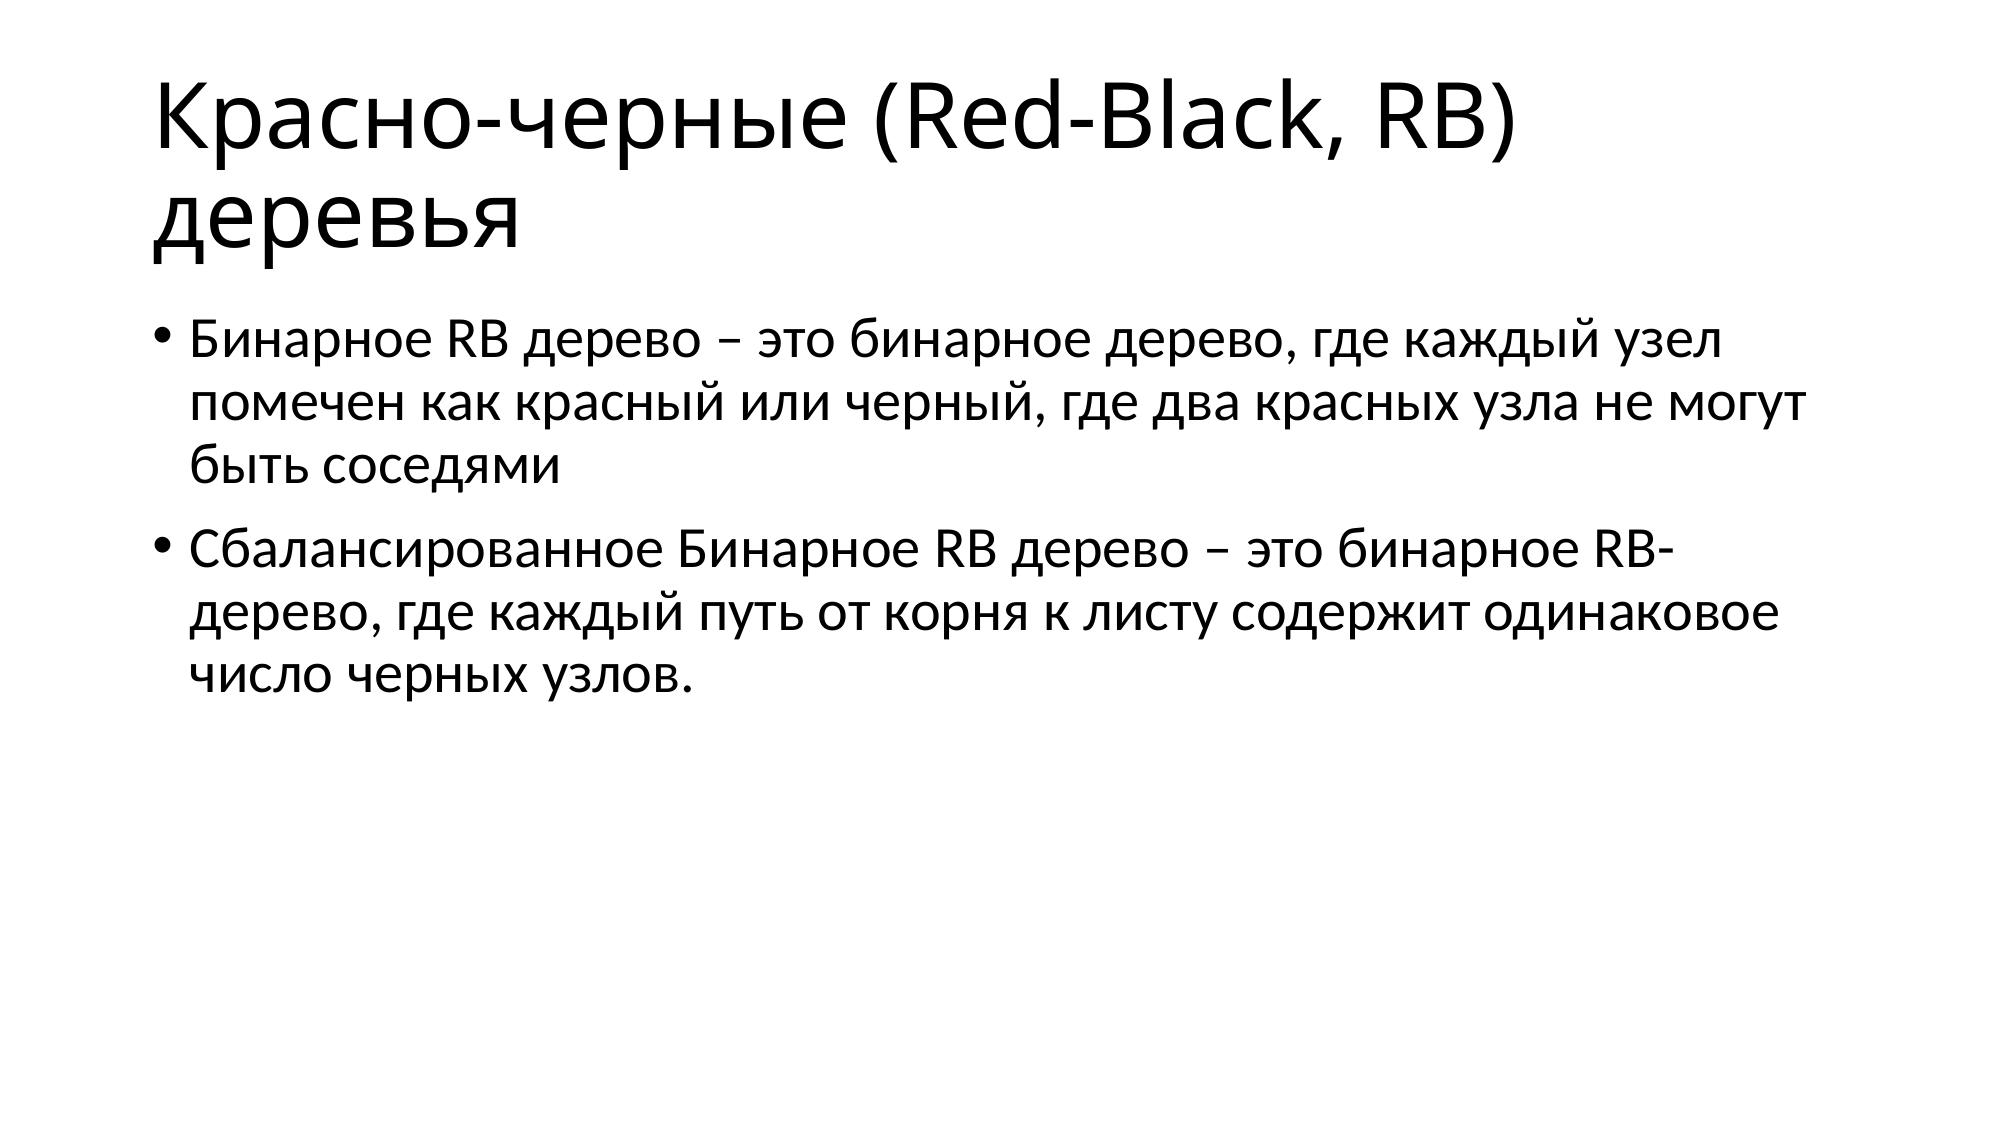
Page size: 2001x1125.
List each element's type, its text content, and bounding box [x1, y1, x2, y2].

list Бинарное RB дерево – это бинарное дерево, где каждый узел помечен как красный или черный, где два красных узла не могут быть соседями Сбалансированное Бинарное RB дерево – это бинарное RB-дерево, где каждый путь от корня к листу содержит одинаковое число черных узлов. [137, 299, 1863, 1014]
title Красно-черные (Red-Black, RB) деревья [137, 59, 1863, 278]
